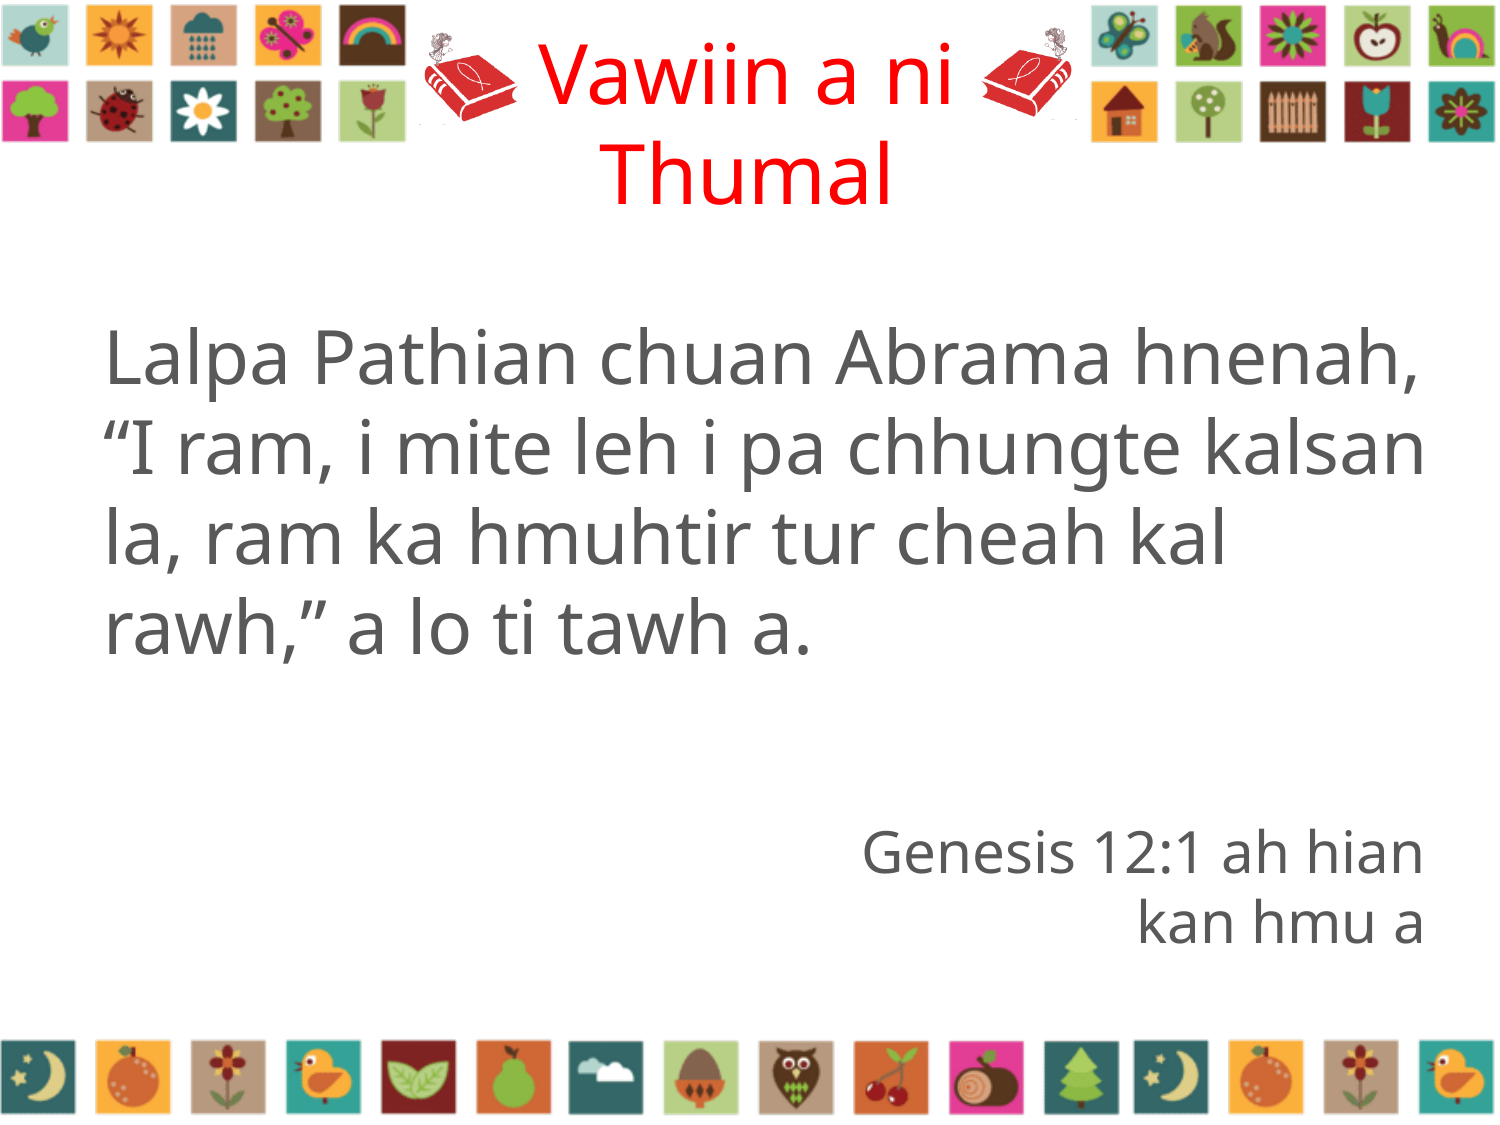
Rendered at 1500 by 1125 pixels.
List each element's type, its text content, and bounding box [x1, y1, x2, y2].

text_box Vawiin a ni Thumal [414, 13, 1080, 229]
text_box Lalpa Pathian chuan Abrama hnenah, “I ram, i mite leh i pa chhungte kalsan la, ram ka hmuhtir tur cheah kal rawh,” a lo ti tawh a. [88, 302, 1459, 678]
text_box Genesis 12:1 ah hian kan hmu a [808, 807, 1441, 963]
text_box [0, 1028, 1500, 1118]
picture [950, 3, 1500, 150]
picture [0, 3, 550, 150]
